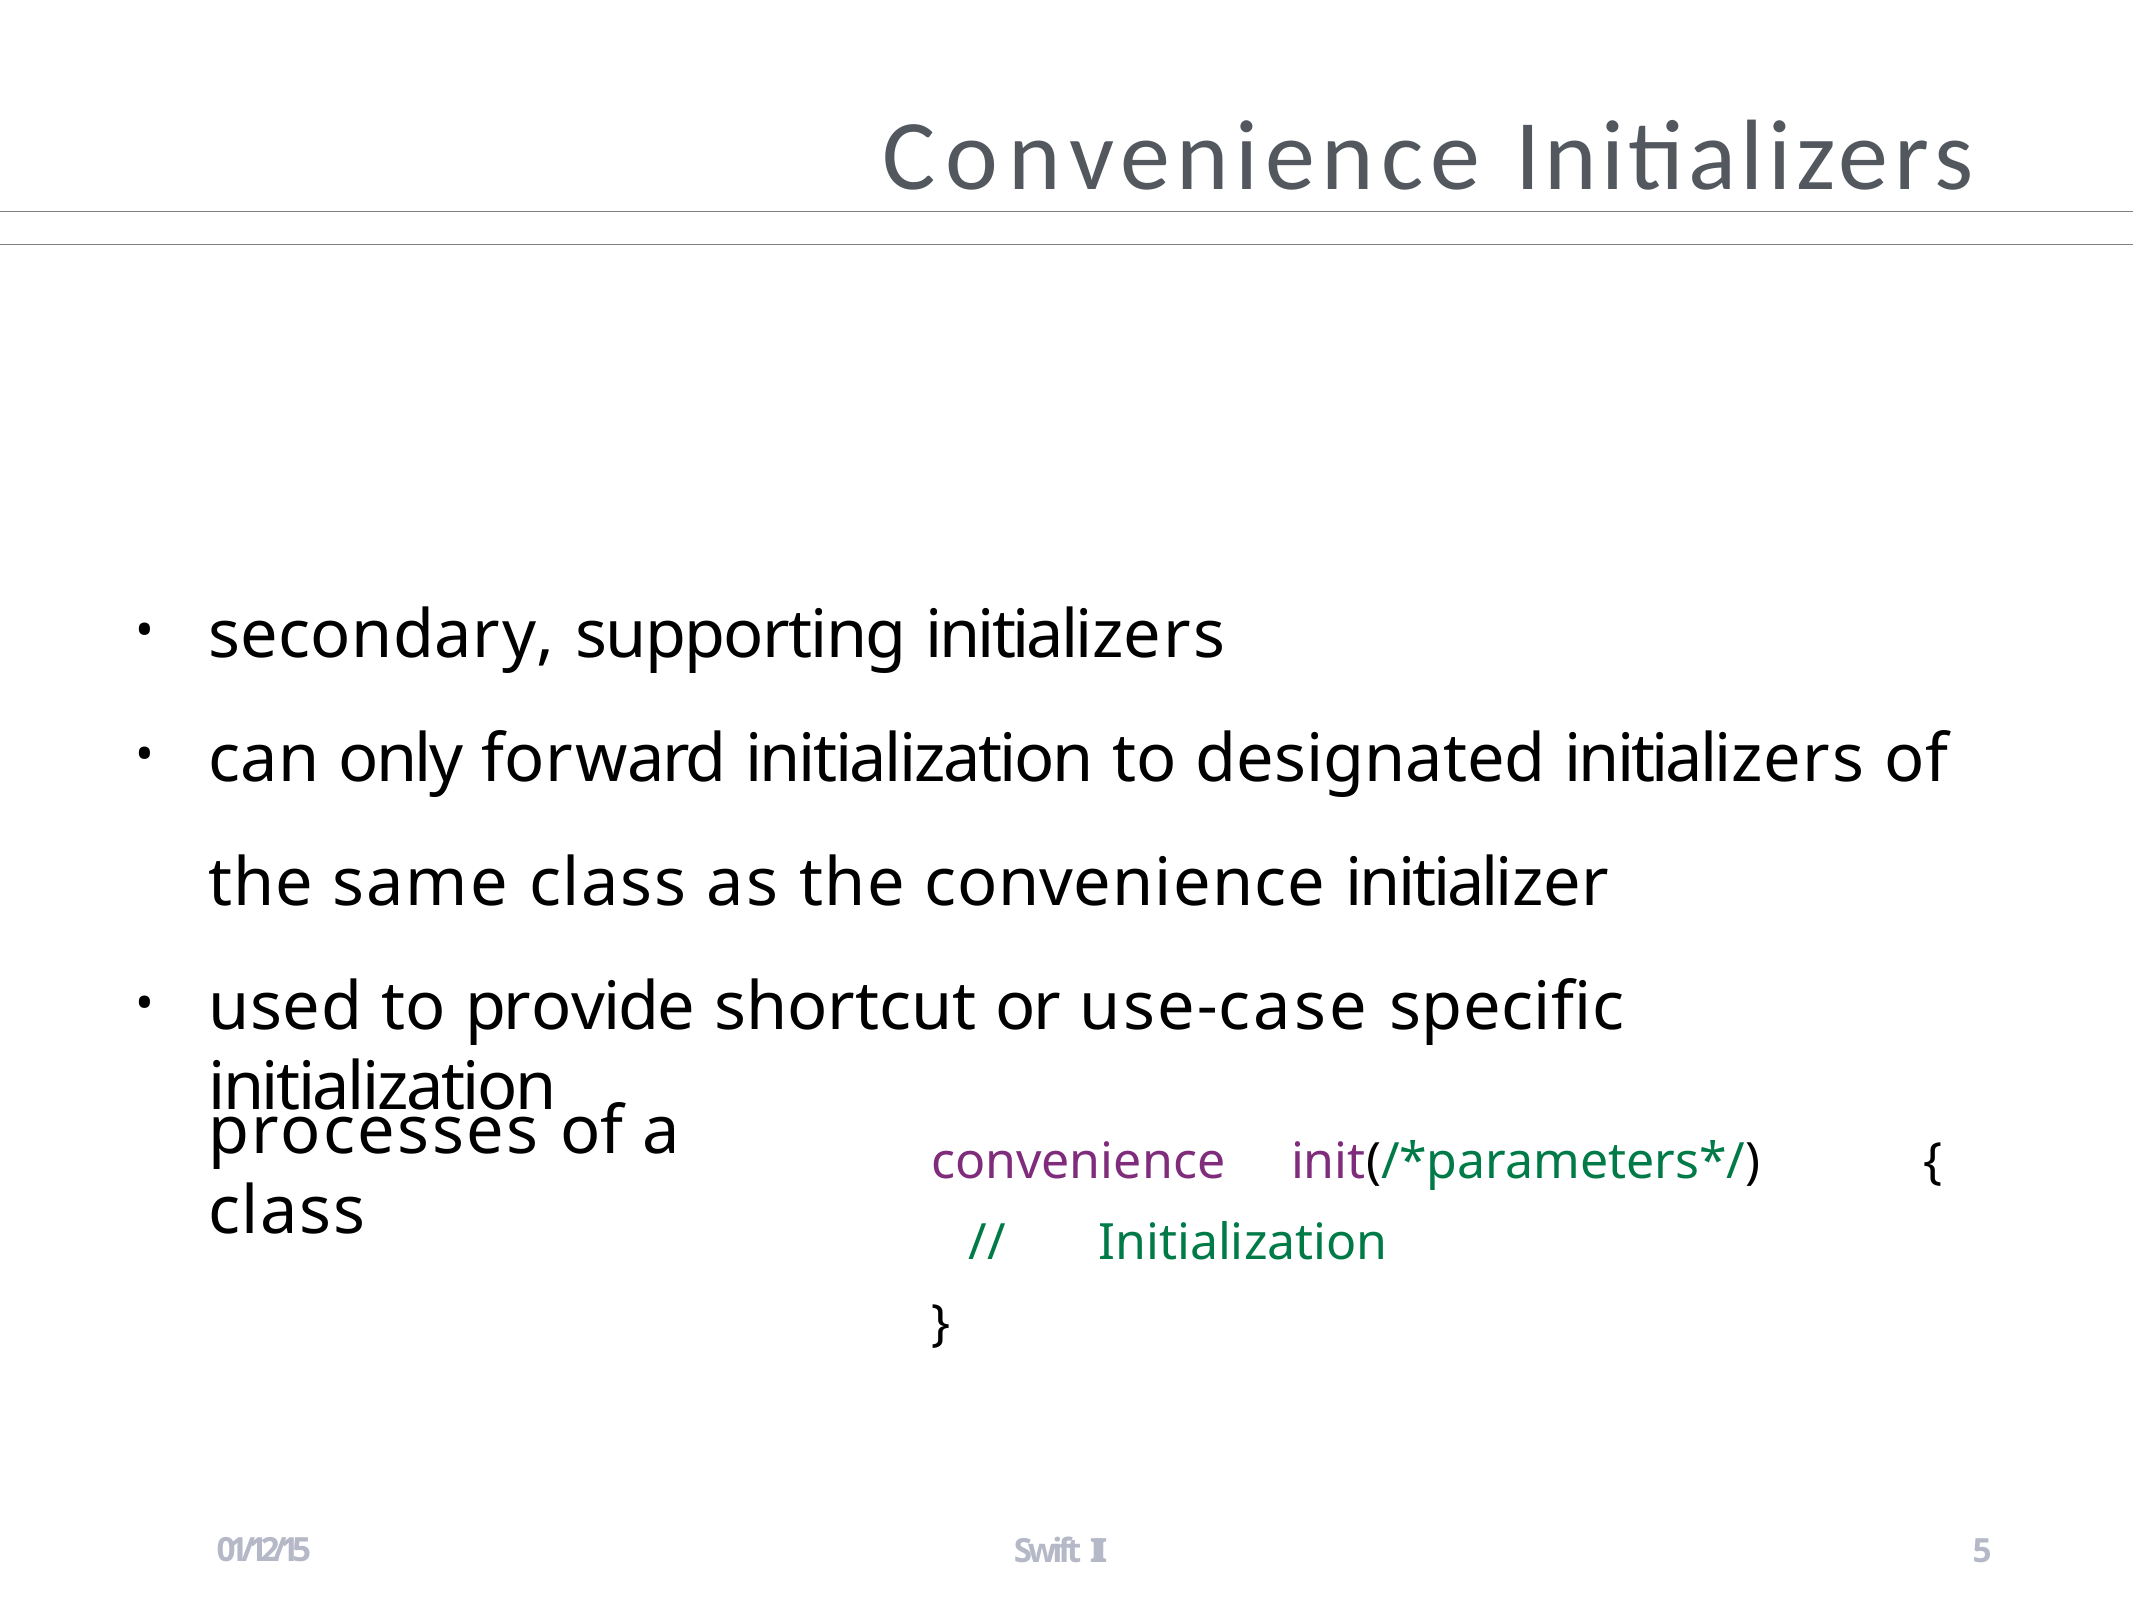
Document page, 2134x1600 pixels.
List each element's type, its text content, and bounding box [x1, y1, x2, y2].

text_box • [133, 721, 163, 782]
text_box • [133, 597, 144, 658]
text_box processes of a class [206, 1087, 811, 1247]
text_box convenience [929, 1128, 1264, 1188]
text_box // Initialization } [928, 1209, 1481, 1351]
text_box init(/*parameters*/) { [1289, 1128, 1954, 1188]
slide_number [214, 1528, 355, 1600]
text_box • [133, 970, 163, 1031]
title Convenience Initializers [133, 89, 2000, 358]
list secondary, supporting initializers can only forward initialization to designated initializers of the same class as the convenience initializer used to provide shortcut or use-case specific initialization [144, 358, 1989, 1504]
footer Swift II [1011, 1528, 1122, 1600]
slide_number 5 [1959, 1528, 2004, 1600]
